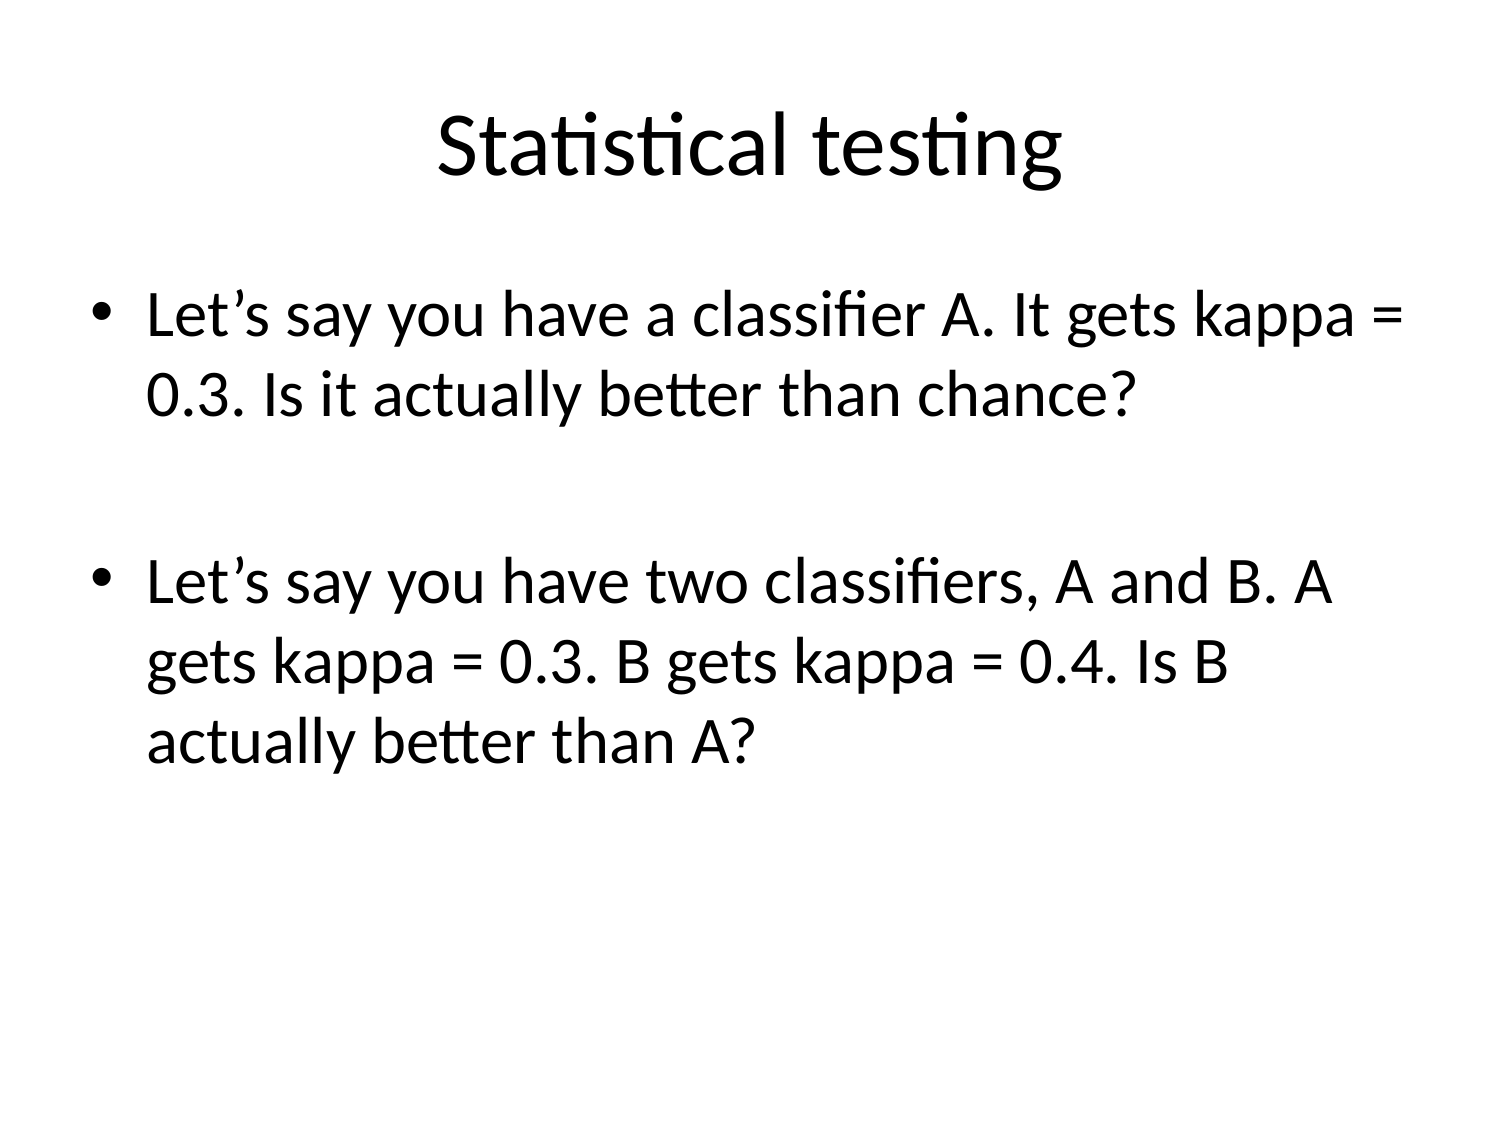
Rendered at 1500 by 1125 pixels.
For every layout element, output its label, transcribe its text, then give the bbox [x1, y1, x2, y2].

list Let’s say you have a classifier A. It gets kappa = 0.3. Is it actually better than chance? Let’s say you have two classifiers, A and B. A gets kappa = 0.3. B gets kappa = 0.4. Is B actually better than A? [75, 262, 1425, 1005]
title Statistical testing [75, 45, 1425, 233]
